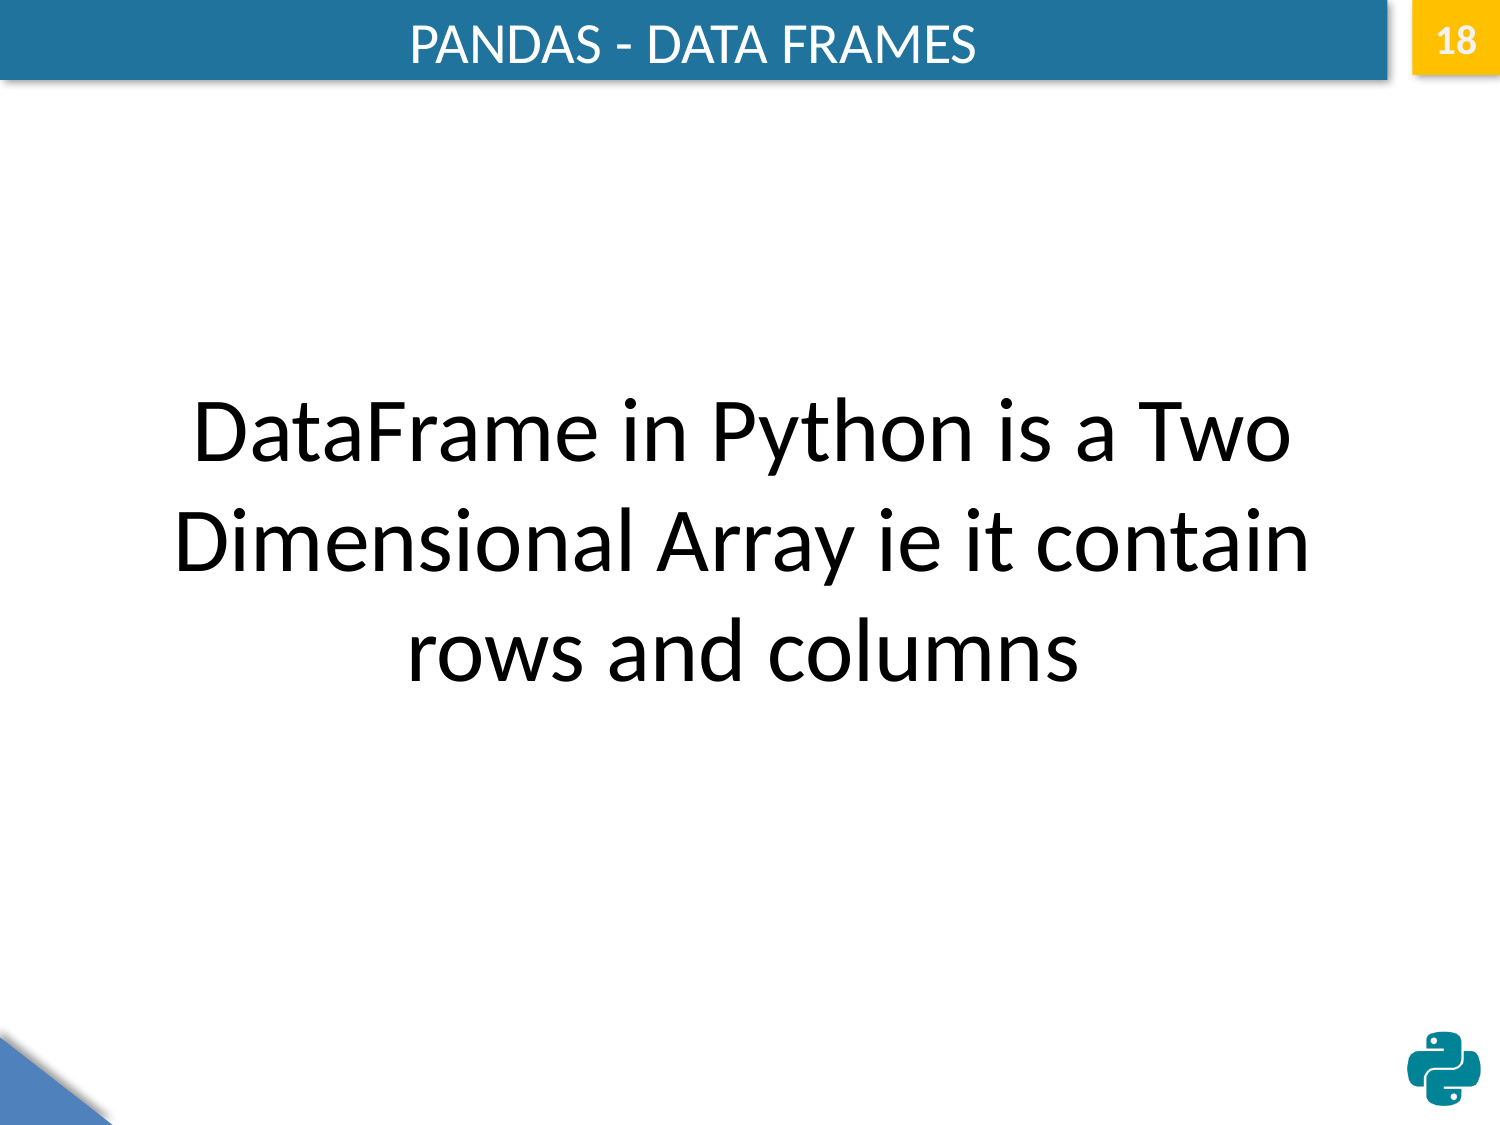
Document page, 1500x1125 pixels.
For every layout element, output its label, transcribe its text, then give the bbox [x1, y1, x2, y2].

slide_number 18 [1412, 0, 1500, 75]
picture [1387, 1012, 1500, 1125]
text_box DataFrame in Python is a Two Dimensional Array ie it contain rows and columns [112, 362, 1375, 708]
title PANDAS - DATA FRAMES [0, 0, 1388, 80]
